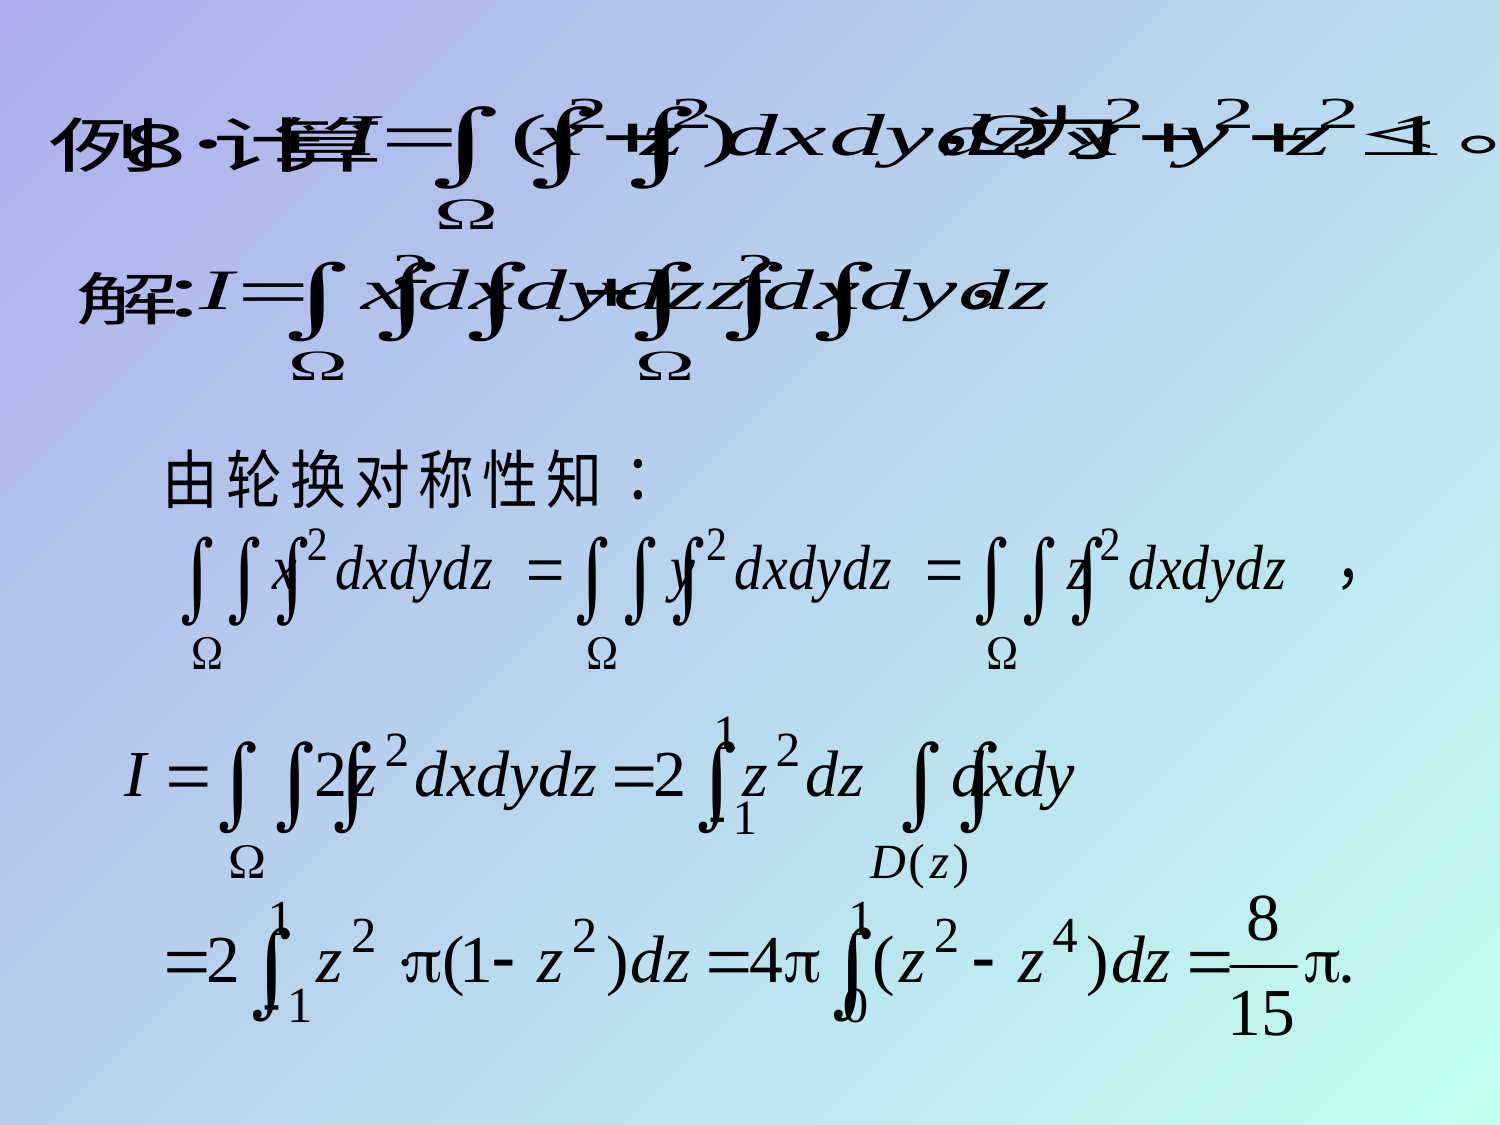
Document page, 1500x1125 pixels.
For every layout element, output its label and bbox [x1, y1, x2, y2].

text_box [149, 876, 1363, 1050]
text_box [74, 202, 1500, 425]
text_box [162, 426, 1500, 800]
text_box [48, 81, 1500, 313]
text_box [112, 697, 1088, 900]
